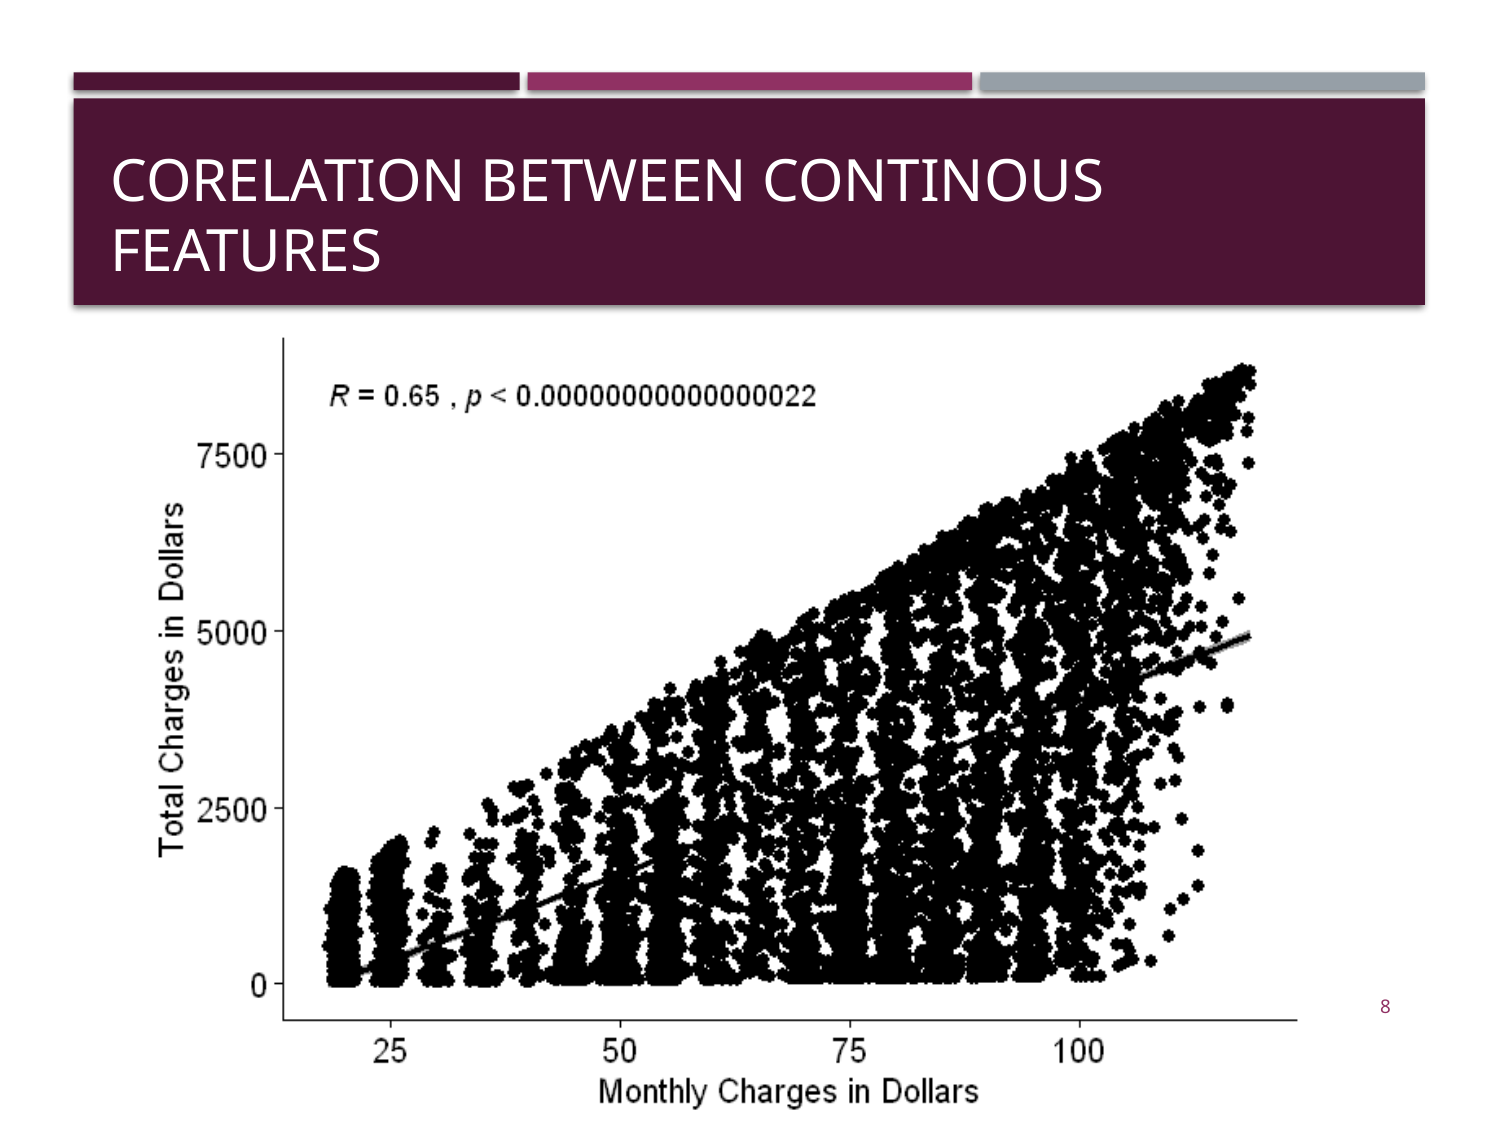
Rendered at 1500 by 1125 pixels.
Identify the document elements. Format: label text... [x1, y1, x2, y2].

title Corelation between continous features [95, 112, 1406, 291]
picture [141, 322, 1314, 1125]
slide_number 8 [1319, 977, 1406, 1037]
